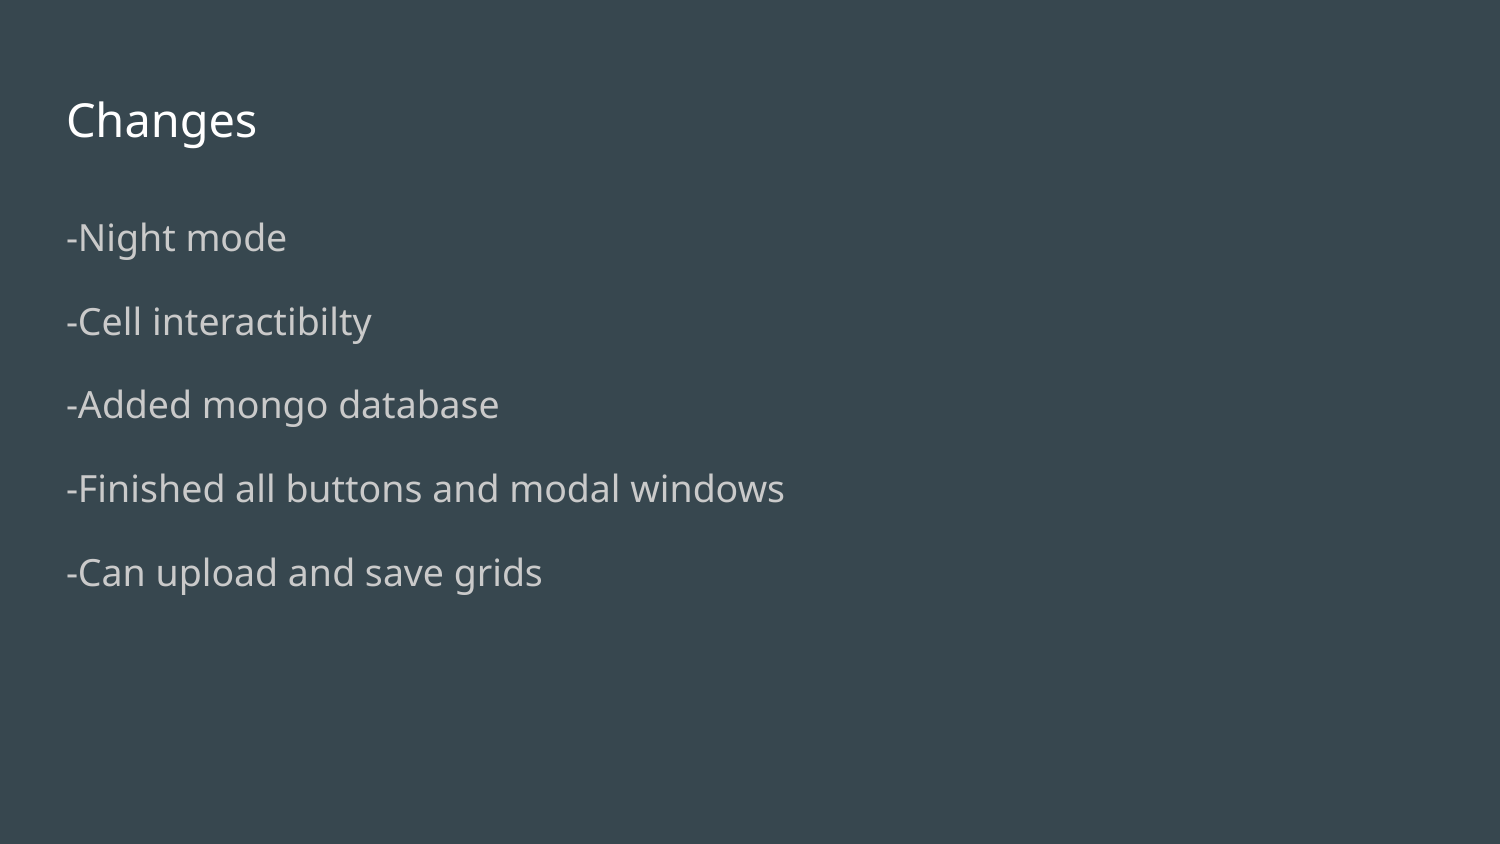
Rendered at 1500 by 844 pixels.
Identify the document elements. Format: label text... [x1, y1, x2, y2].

title Changes [51, 72, 1449, 167]
list -Night mode -Cell interactibilty -Added mongo database -Finished all buttons and modal windows -Can upload and save grids [51, 189, 1449, 750]
